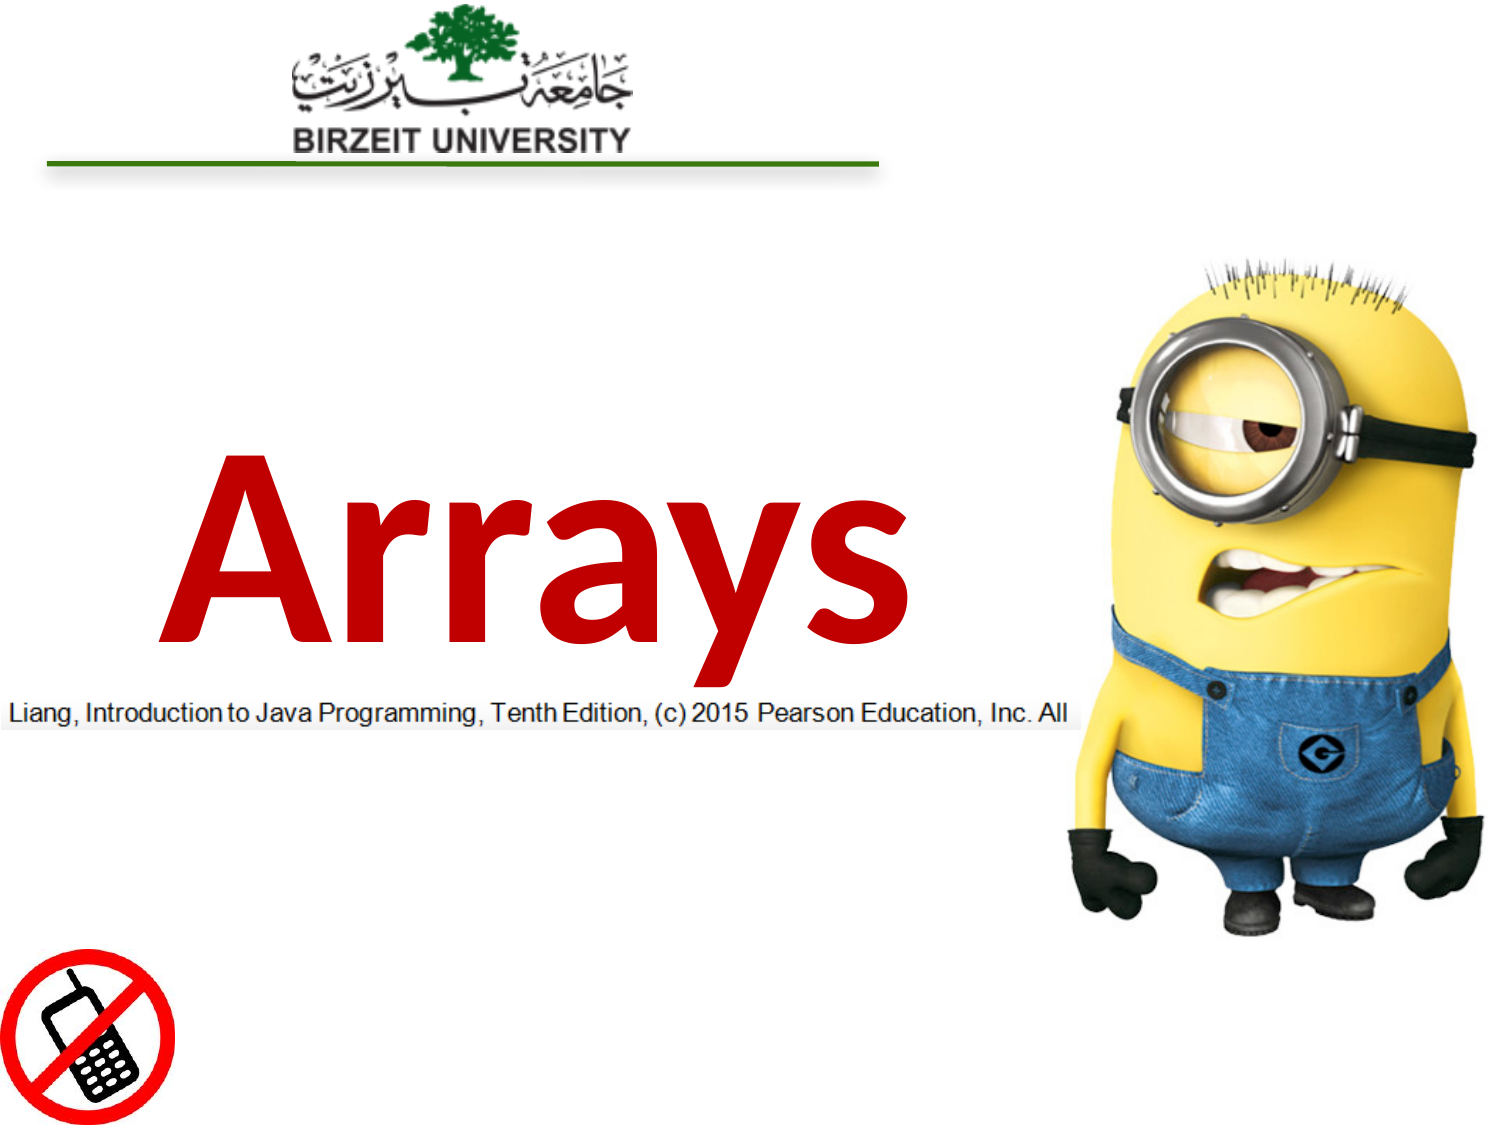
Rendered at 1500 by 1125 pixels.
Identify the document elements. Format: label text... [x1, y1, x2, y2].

picture [0, 949, 175, 1125]
picture [0, 254, 1495, 965]
picture [292, 4, 633, 153]
title Arrays [135, 361, 939, 690]
